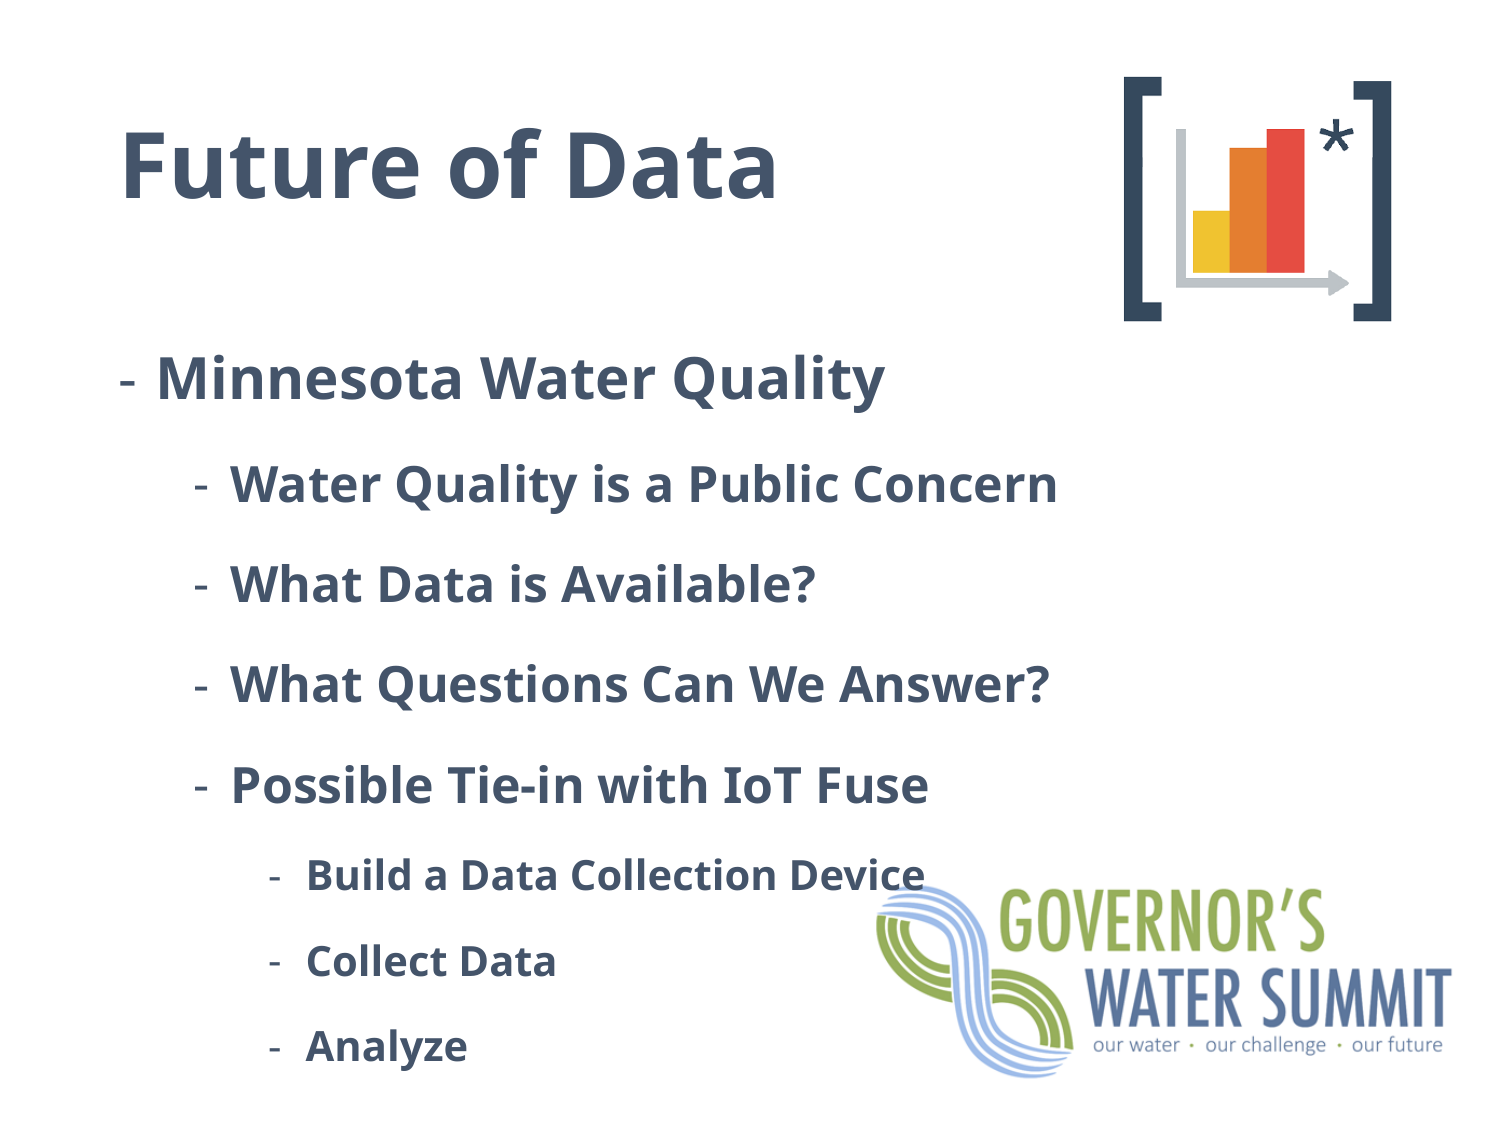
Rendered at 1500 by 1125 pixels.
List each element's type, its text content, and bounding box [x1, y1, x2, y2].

title Future of Data [103, 59, 1118, 278]
list Minnesota Water Quality Water Quality is a Public Concern What Data is Available? What Questions Can We Answer? Possible Tie-in with IoT Fuse Build a Data Collection Device Collect Data Analyze [103, 299, 1397, 1125]
picture [1118, 59, 1397, 339]
picture [831, 824, 1500, 1125]
